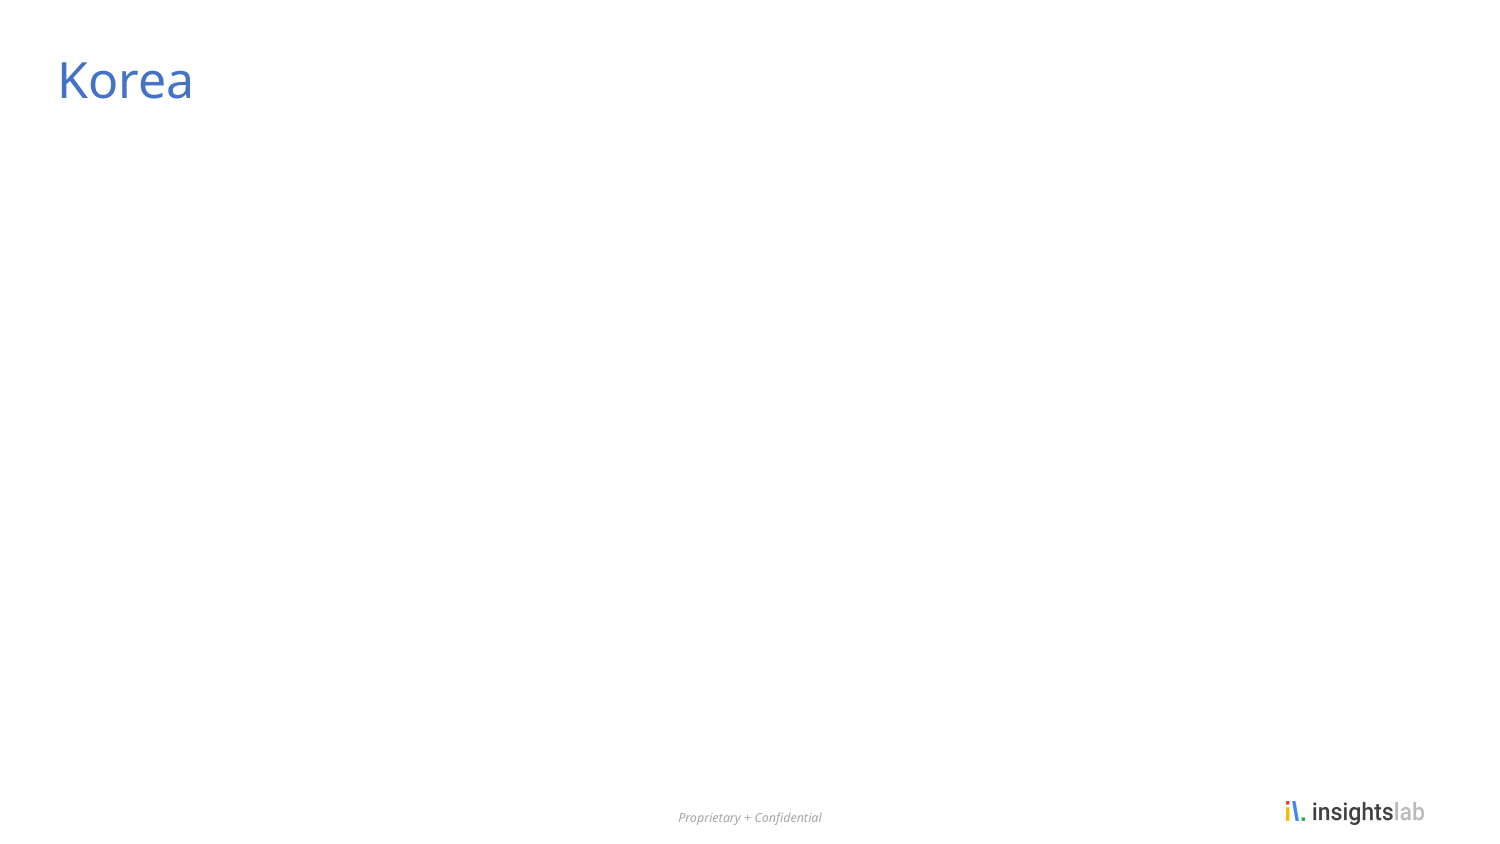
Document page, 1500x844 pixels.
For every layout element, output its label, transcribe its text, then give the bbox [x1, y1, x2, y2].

title Korea [42, 41, 1337, 124]
picture [1286, 801, 1424, 825]
